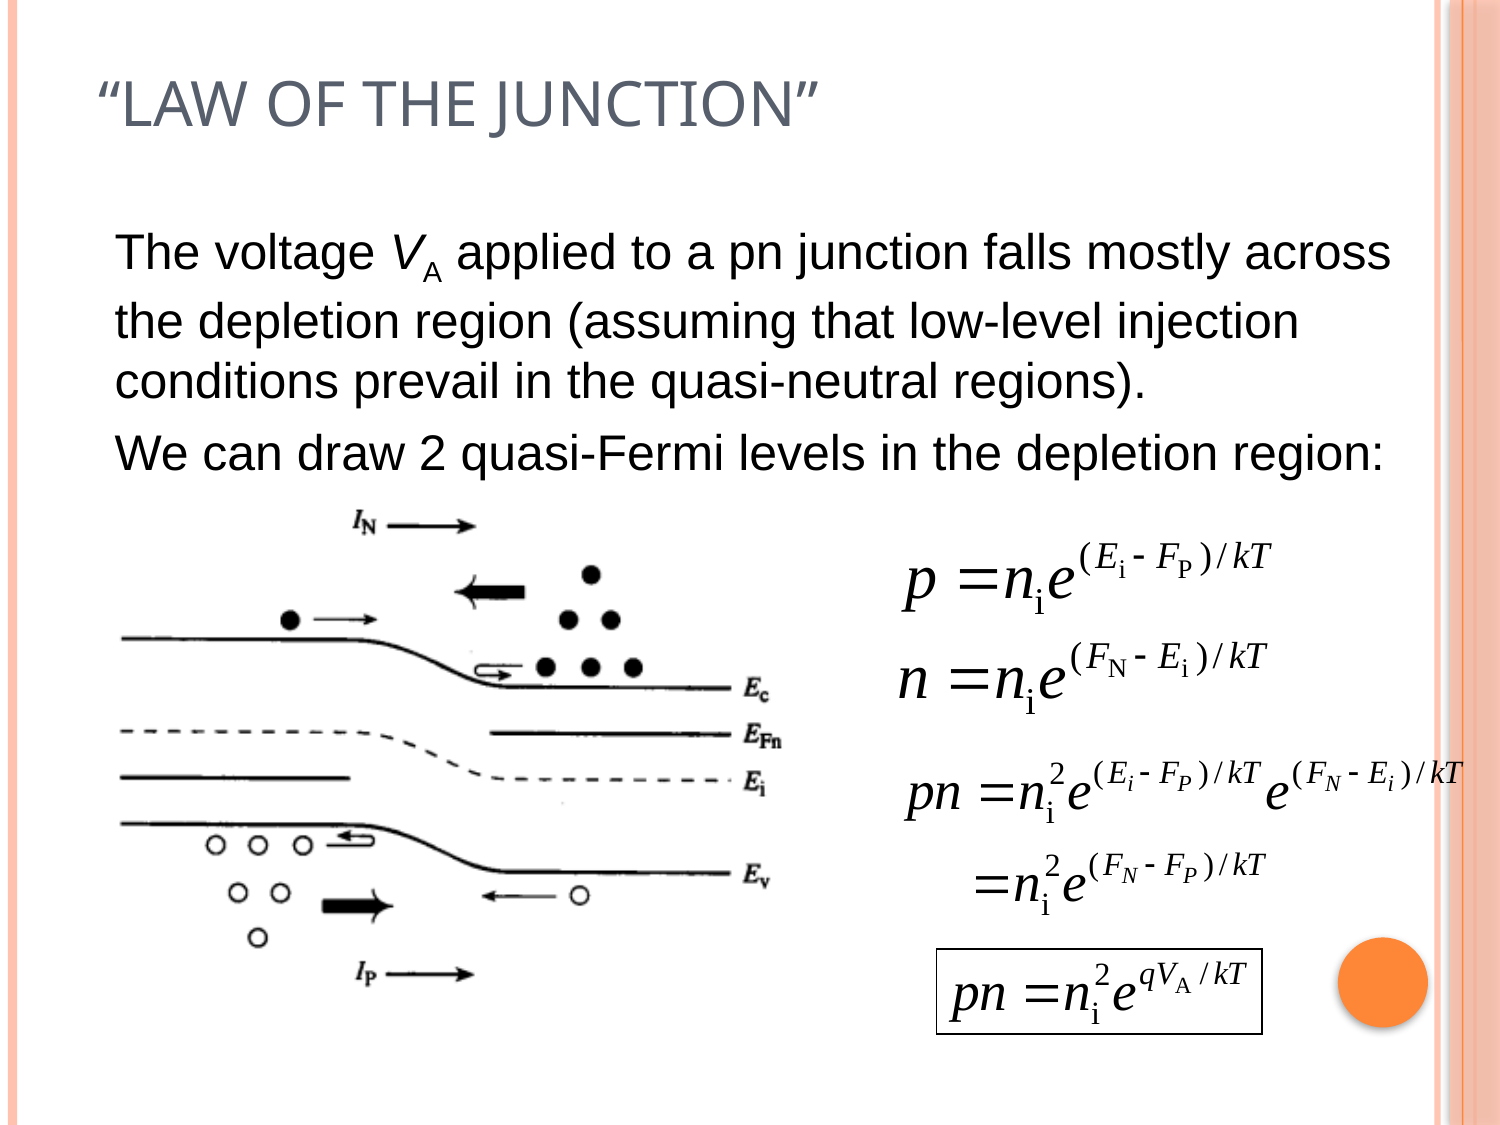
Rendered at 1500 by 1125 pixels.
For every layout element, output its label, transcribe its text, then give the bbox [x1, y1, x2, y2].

text_box The voltage VA applied to a pn junction falls mostly across the depletion region (assuming that low-level injection conditions prevail in the quasi-neutral regions). We can draw 2 quasi-Fermi levels in the depletion region: [99, 212, 1450, 488]
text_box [86, 499, 814, 1006]
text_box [886, 527, 1285, 626]
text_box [886, 633, 1285, 726]
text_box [936, 949, 1262, 1034]
title “Law of the Junction” [83, 38, 1309, 147]
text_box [891, 748, 1476, 926]
